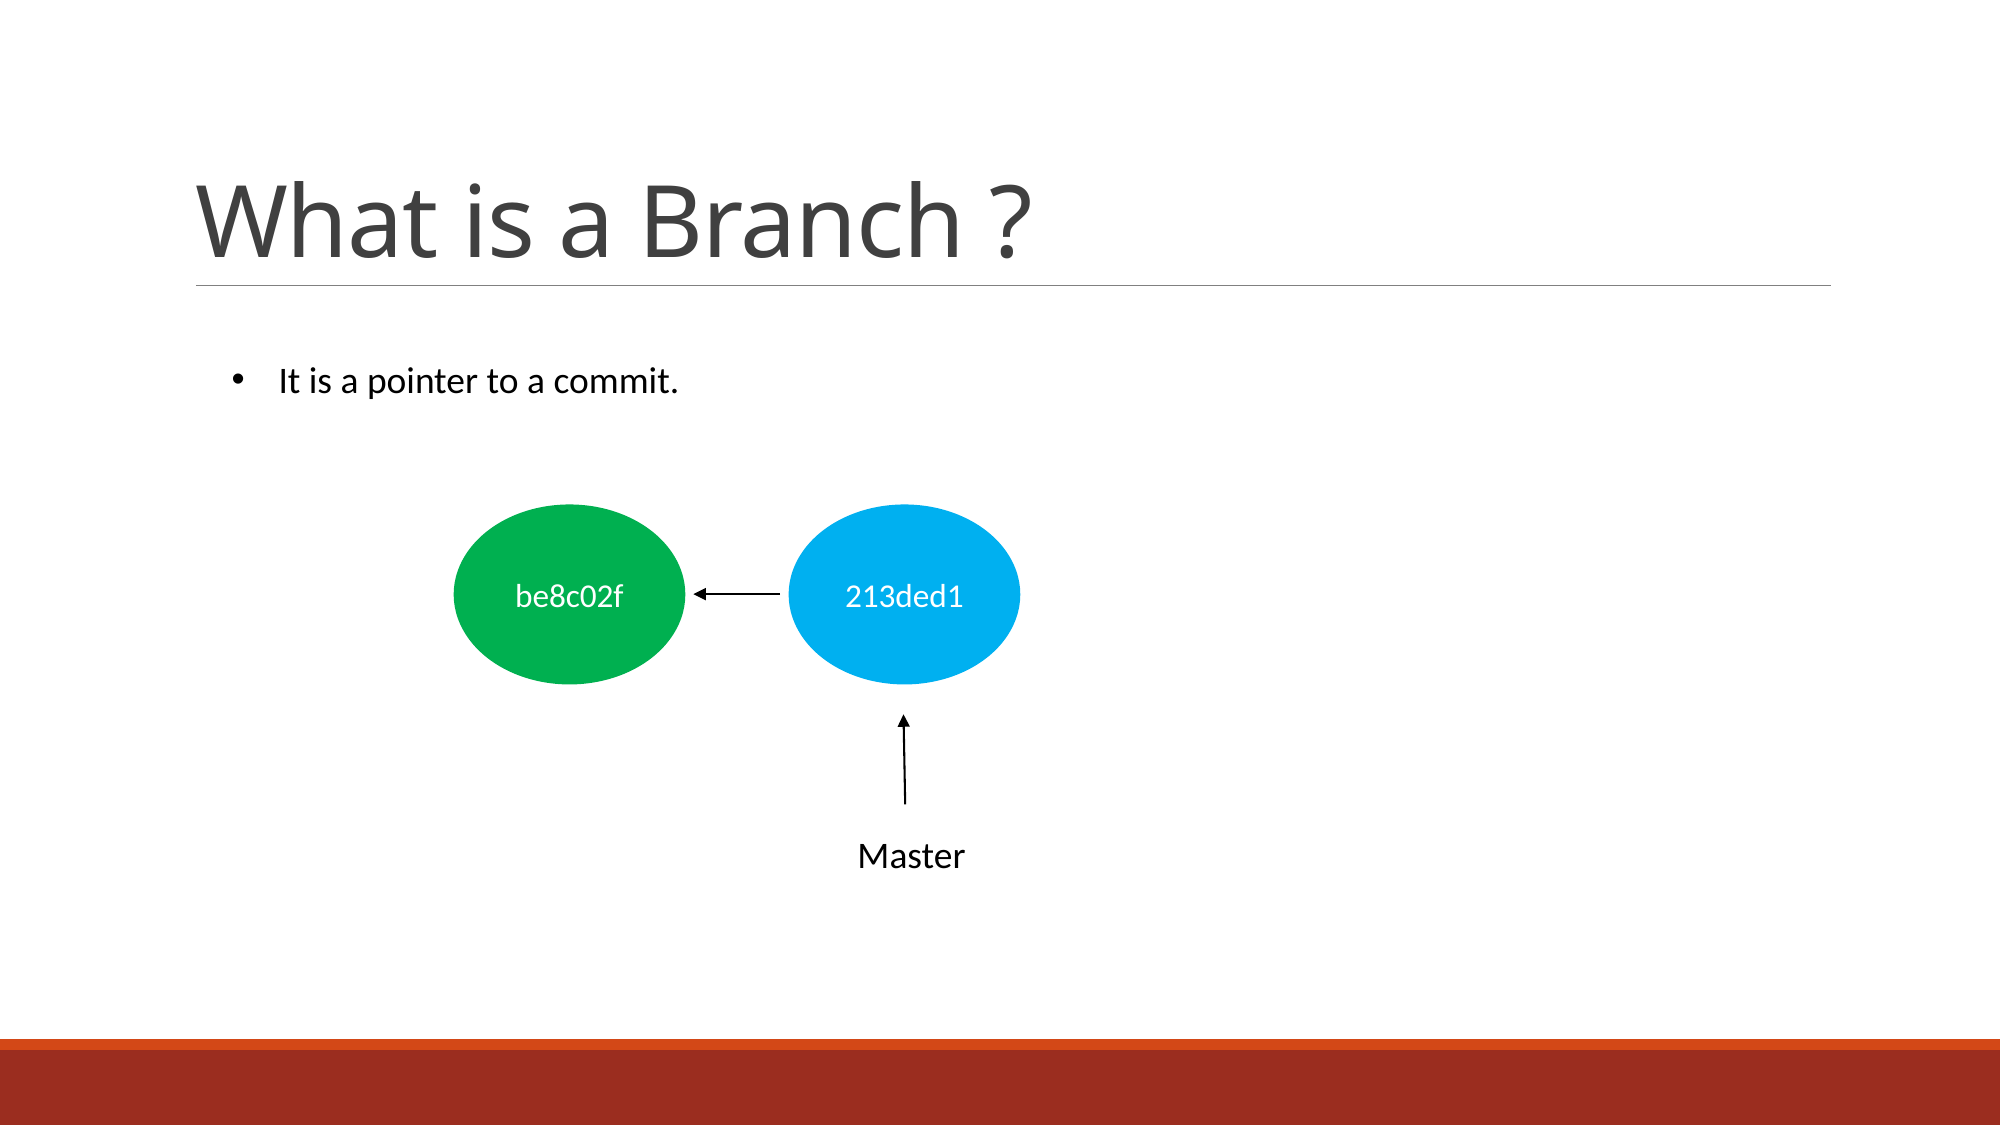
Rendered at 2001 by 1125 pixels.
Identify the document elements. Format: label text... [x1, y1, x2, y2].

text_box Master [748, 823, 1075, 884]
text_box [902, 713, 906, 805]
title What is a Branch ? [180, 47, 1830, 285]
text_box It is a pointer to a commit. [216, 348, 1180, 409]
text_box be8c02f [452, 503, 687, 686]
text_box 213ded1 [787, 503, 1022, 686]
